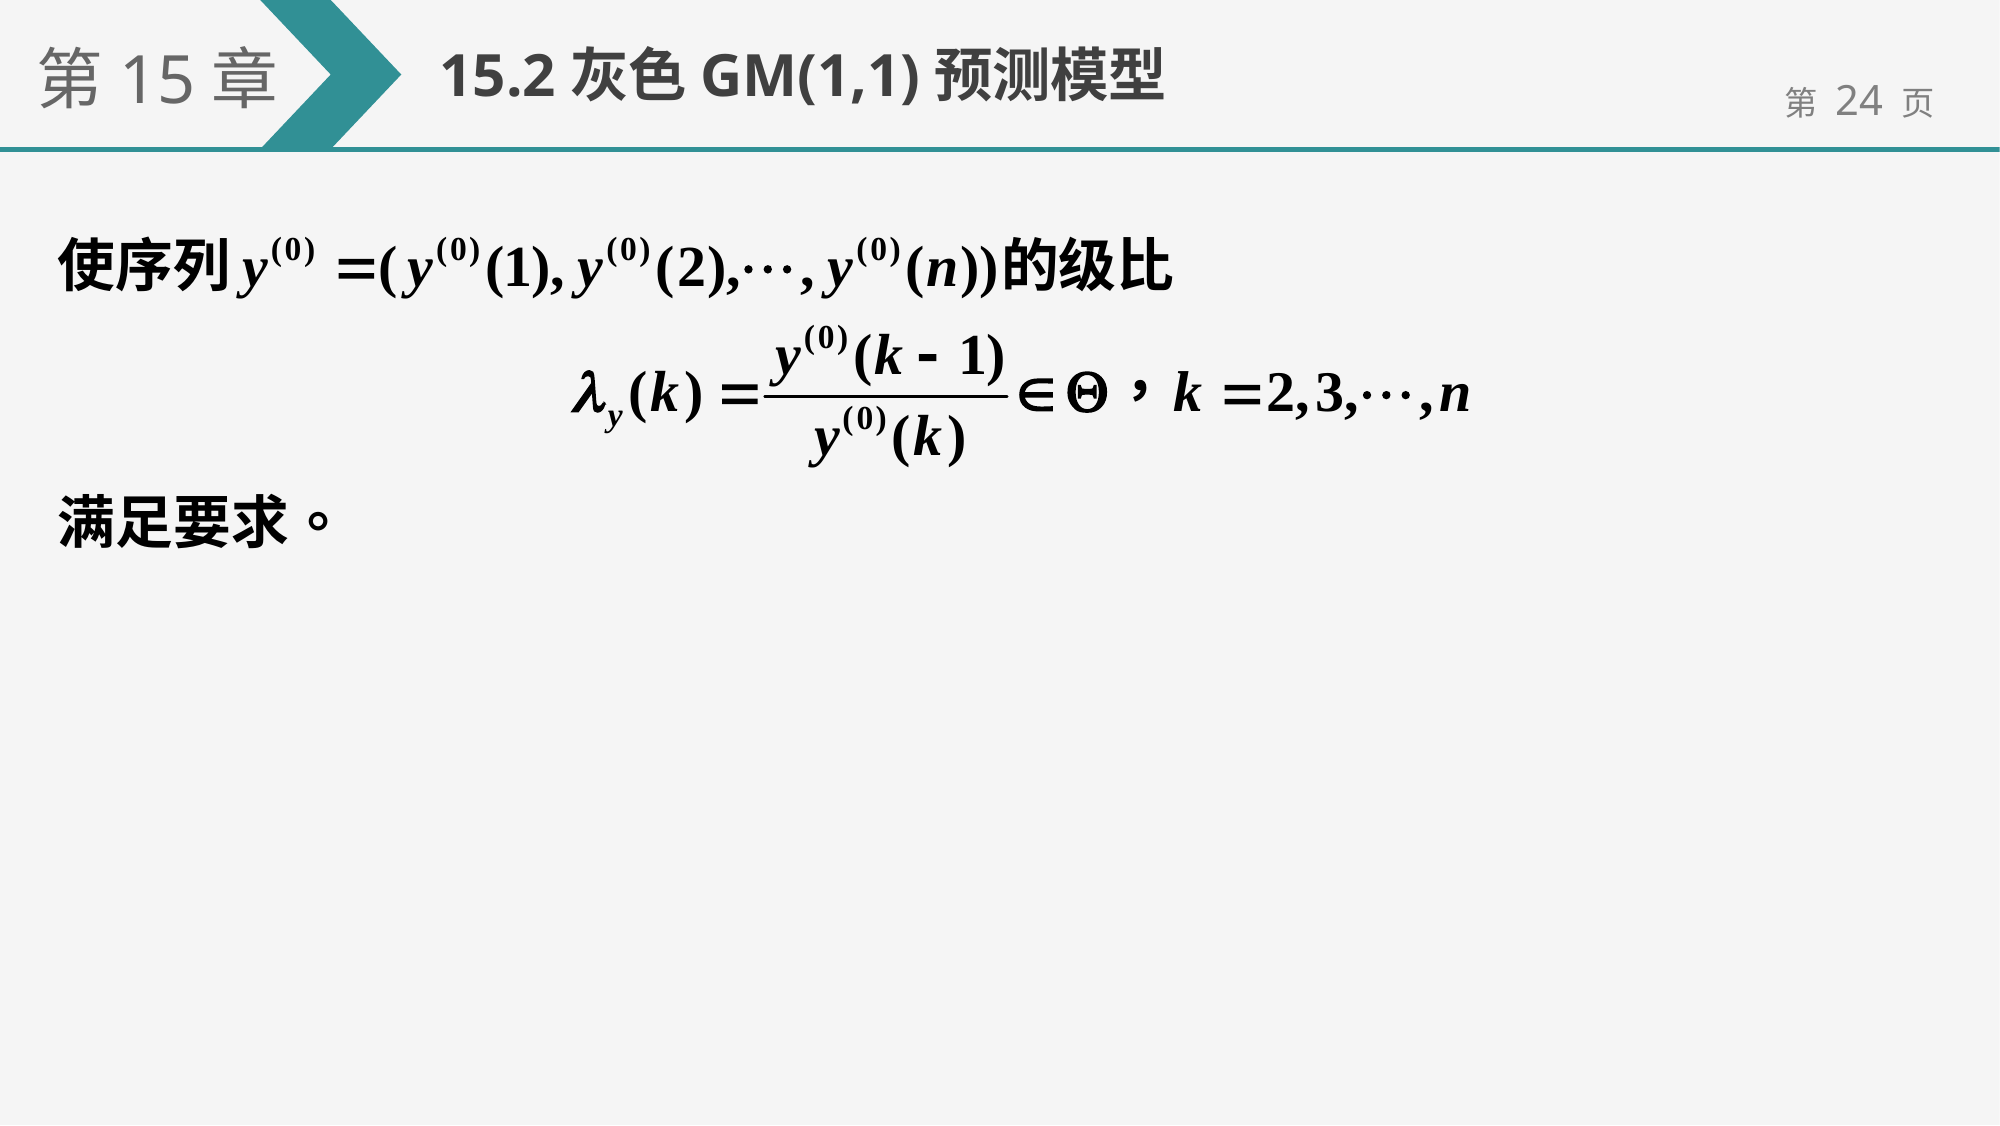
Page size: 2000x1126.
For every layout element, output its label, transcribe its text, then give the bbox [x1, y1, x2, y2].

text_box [57, 217, 1937, 861]
text_box [258, 0, 403, 148]
text_box 第15章 [21, 29, 294, 125]
text_box 15.2灰色GM(1,1)预测模型 [424, 31, 1366, 116]
